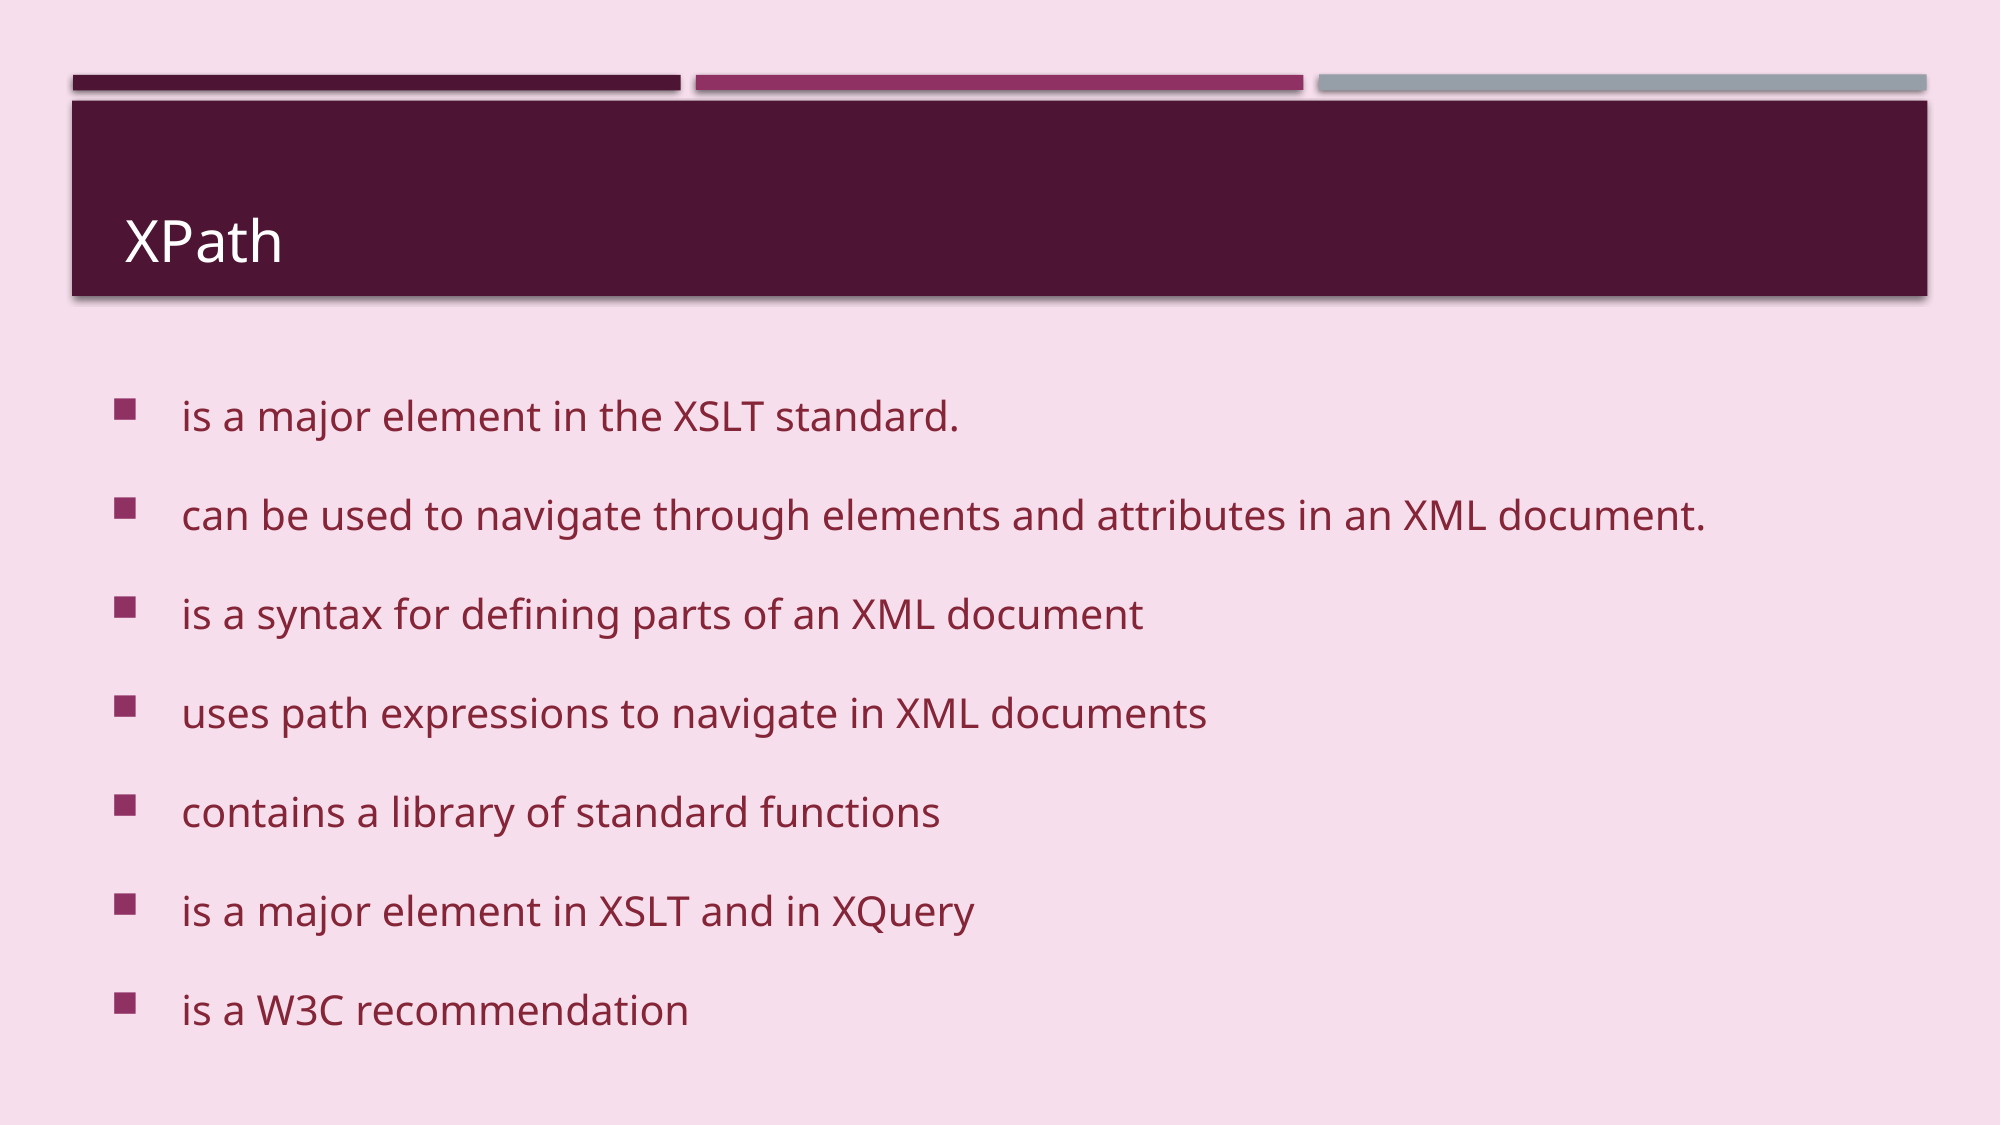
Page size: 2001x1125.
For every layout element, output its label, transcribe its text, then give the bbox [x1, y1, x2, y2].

title XPath [95, 115, 1905, 282]
list is a major element in the XSLT standard. can be used to navigate through elements and attributes in an XML document. is a syntax for defining parts of an XML document uses path expressions to navigate in XML documents contains a library of standard functions is a major element in XSLT and in XQuery is a W3C recommendation [95, 316, 1729, 1058]
